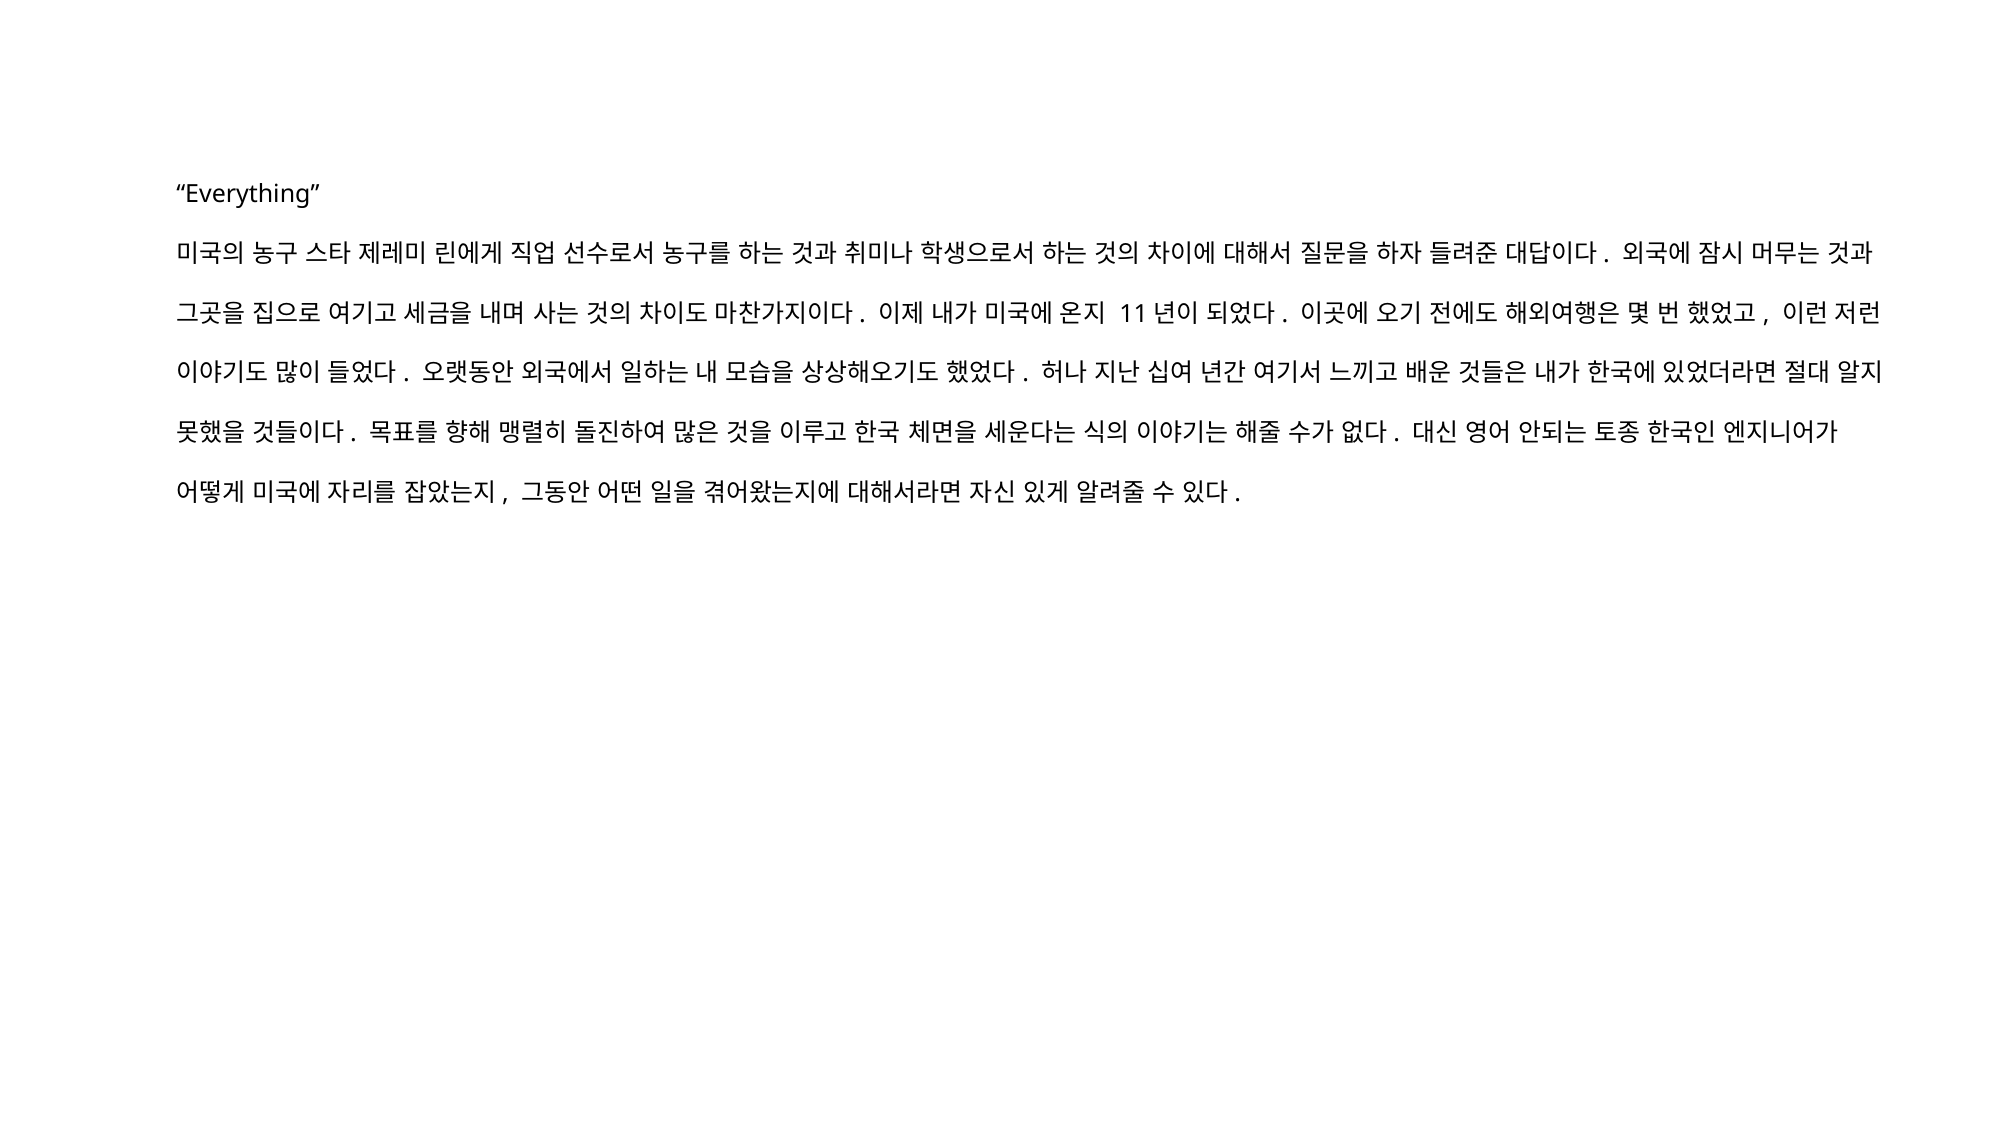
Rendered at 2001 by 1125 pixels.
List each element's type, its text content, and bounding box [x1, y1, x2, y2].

text_box “Everything” 미국의 농구 스타 제레미 린에게 직업 선수로서 농구를 하는 것과 취미나 학생으로서 하는 것의 차이에 대해서 질문을 하자 들려준 대답이다. 외국에 잠시 머무는 것과 그곳을 집으로 여기고 세금을 내며 사는 것의 차이도 마찬가지이다. 이제 내가 미국에 온지 11년이 되었다. 이곳에 오기 전에도 해외여행은 몇 번 했었고, 이런 저런 이야기도 많이 들었다. 오랫동안 외국에서 일하는 내 모습을 상상해오기도 했었다. 허나 지난 십여 년간 여기서 느끼고 배운 것들은 내가 한국에 있었더라면 절대 알지 못했을 것들이다. 목표를 향해 맹렬히 돌진하여 많은 것을 이루고 한국 체면을 세운다는 식의 이야기는 해줄 수가 없다. 대신 영어 안되는 토종 한국인 엔지니어가 어떻게 미국에 자리를 잡았는지, 그동안 어떤 일을 겪어왔는지에 대해서라면 자신 있게 알려줄 수 있다. [161, 139, 1900, 514]
